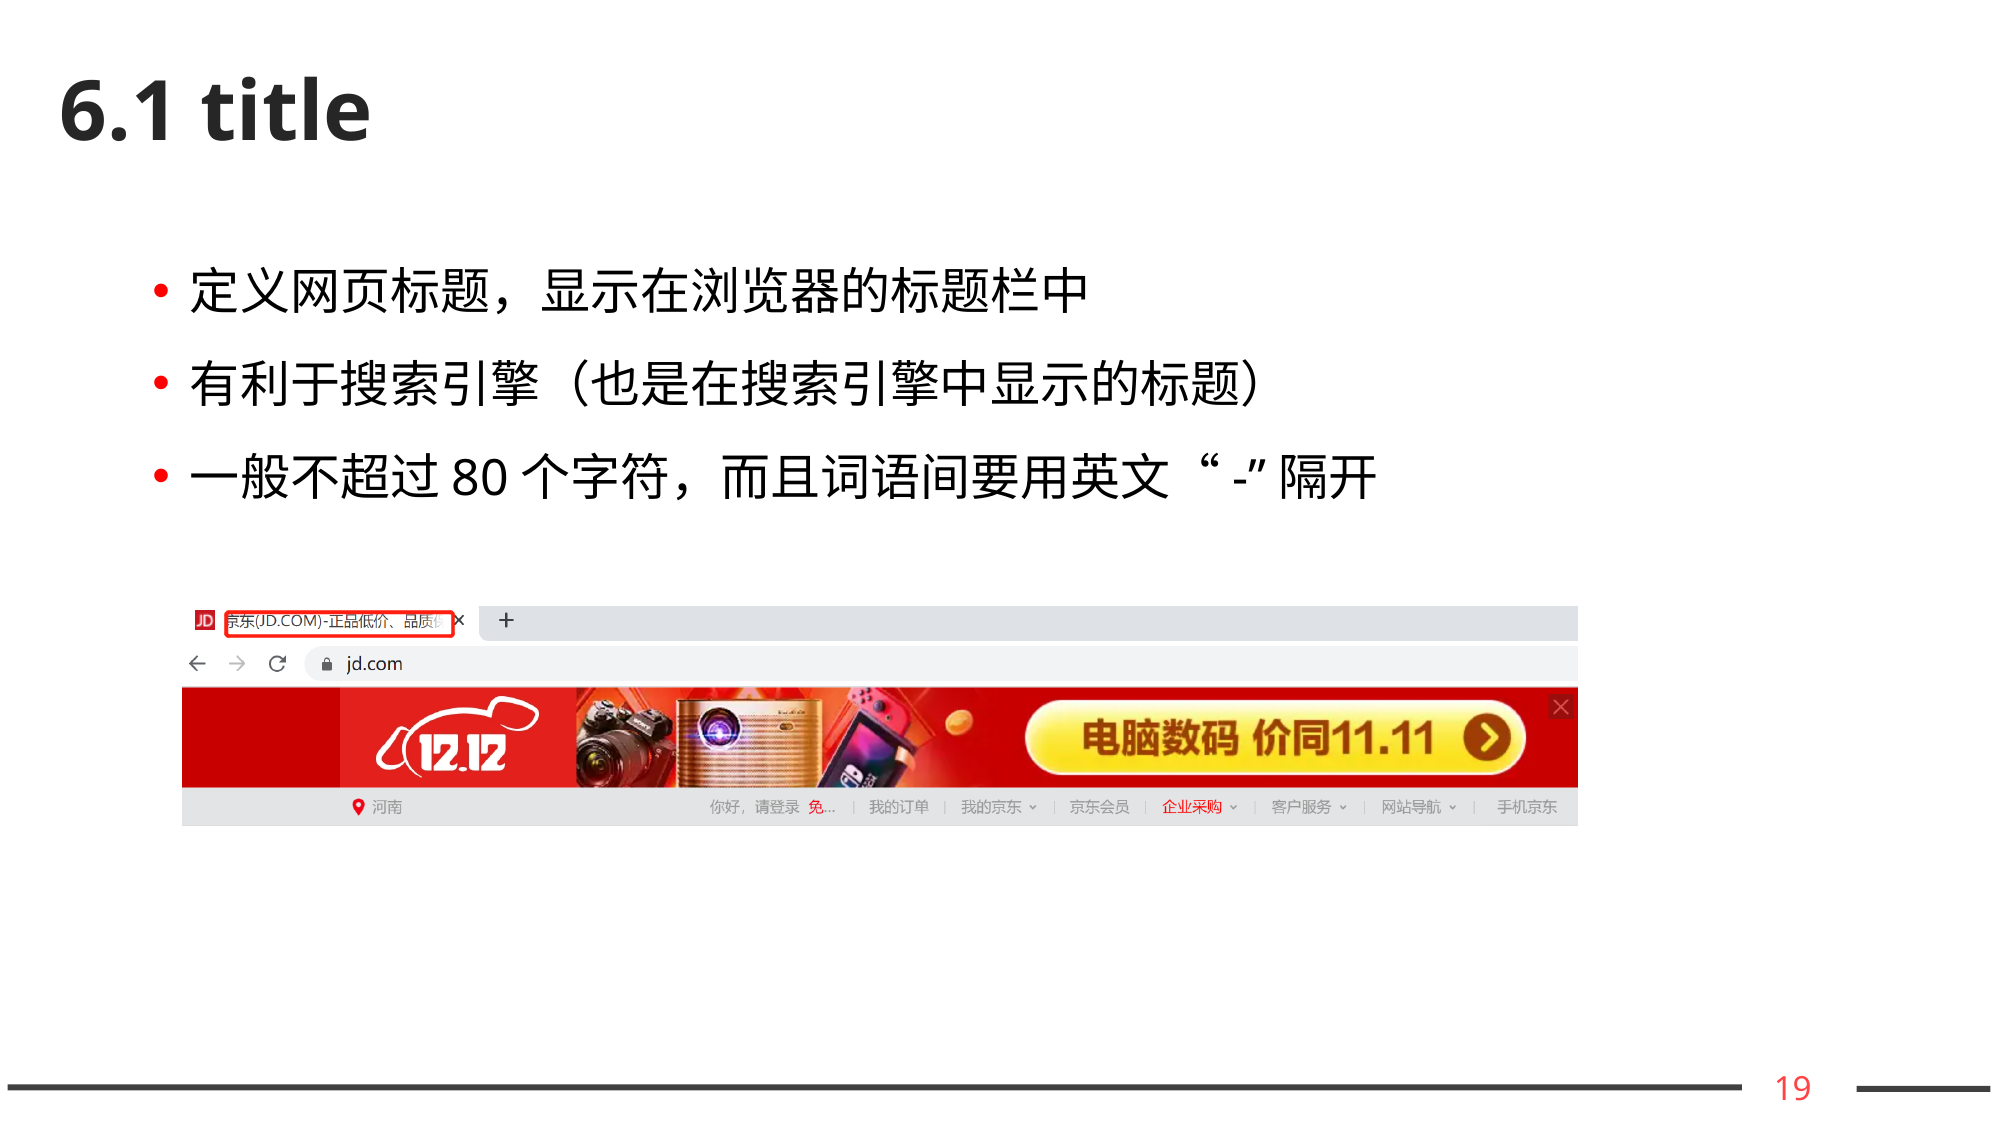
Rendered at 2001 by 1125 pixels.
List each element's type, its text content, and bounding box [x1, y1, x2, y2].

list 定义网页标题，显示在浏览器的标题栏中 有利于搜索引擎（也是在搜索引擎中显示的标题） 一般不超过80个字符，而且词语间要用英文“-”隔开 [137, 240, 1863, 955]
picture [182, 606, 1578, 826]
title 6.1 title [44, 4, 1770, 222]
